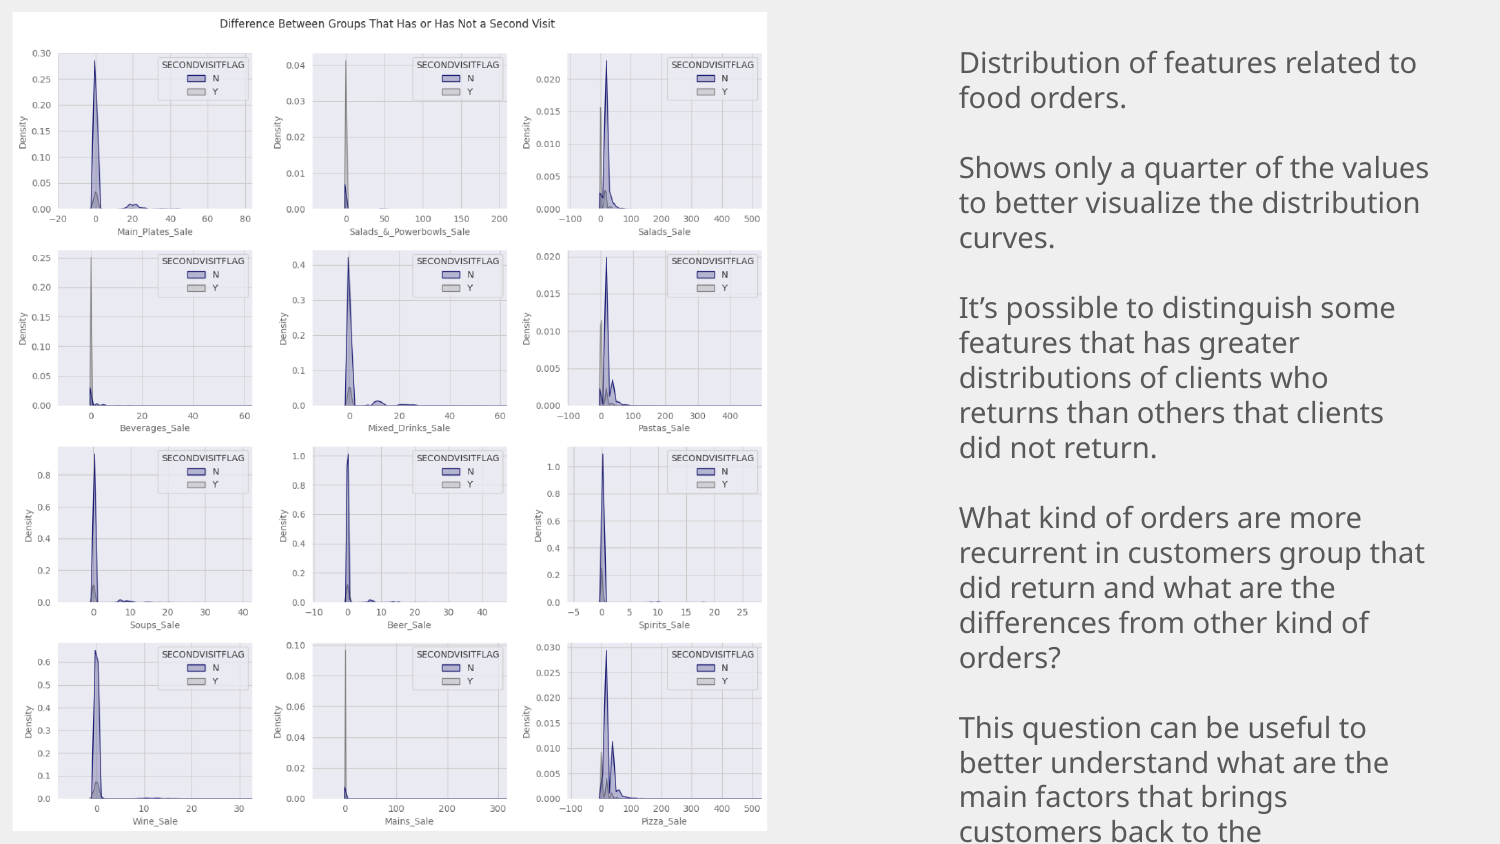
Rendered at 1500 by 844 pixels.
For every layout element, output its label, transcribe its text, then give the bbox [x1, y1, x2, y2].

text_box Distribution of features related to food orders. Shows only a quarter of the values to better visualize the distribution curves. It’s possible to distinguish some features that has greater distributions of clients who returns than others that clients did not return. What kind of orders are more recurrent in customers group that did return and what are the differences from other kind of orders? This question can be useful to better understand what are the main factors that brings customers back to the restaurants. [943, 29, 1447, 798]
picture [12, 12, 768, 831]
